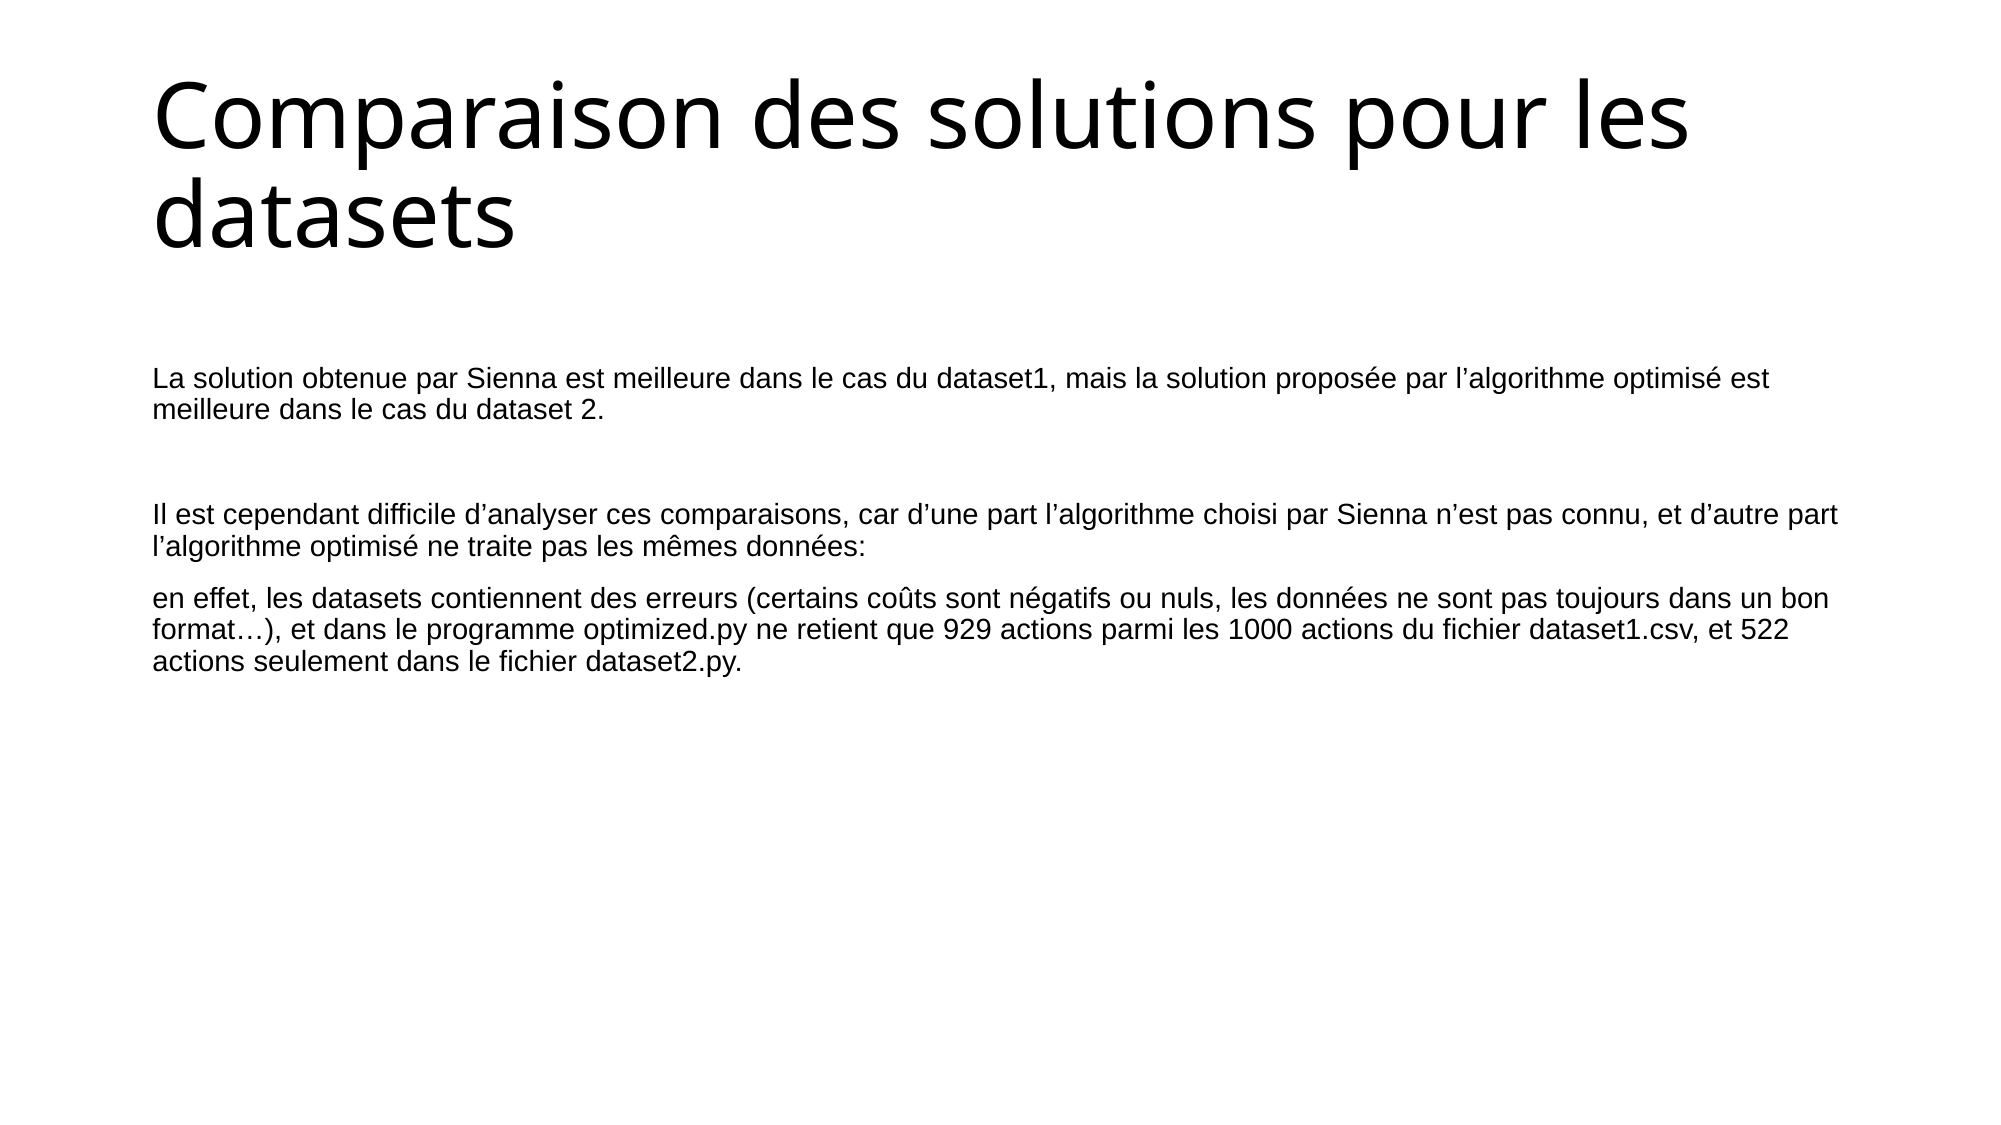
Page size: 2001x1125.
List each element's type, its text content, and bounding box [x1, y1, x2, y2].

list La solution obtenue par Sienna est meilleure dans le cas du dataset1, mais la solution proposée par l’algorithme optimisé est meilleure dans le cas du dataset 2. Il est cependant difficile d’analyser ces comparaisons, car d’une part l’algorithme choisi par Sienna n’est pas connu, et d’autre part l’algorithme optimisé ne traite pas les mêmes données: en effet, les datasets contiennent des erreurs (certains coûts sont négatifs ou nuls, les données ne sont pas toujours dans un bon format…), et dans le programme optimized.py ne retient que 929 actions parmi les 1000 actions du fichier dataset1.csv, et 522 actions seulement dans le fichier dataset2.py. [137, 299, 1863, 1014]
title Comparaison des solutions pour les datasets [137, 59, 1863, 278]
